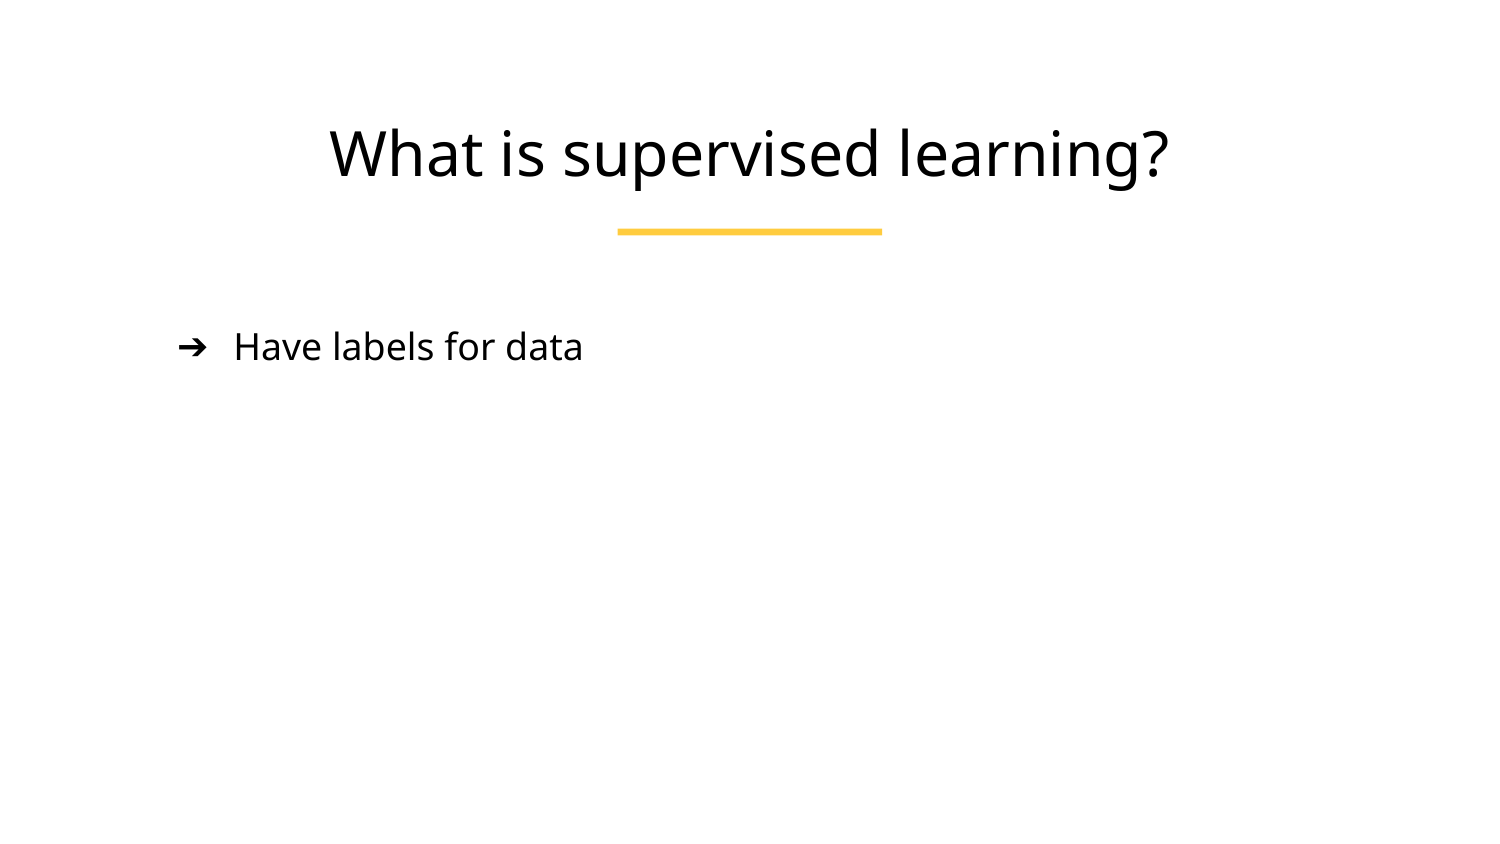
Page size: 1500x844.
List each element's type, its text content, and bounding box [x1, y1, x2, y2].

text_box What is supervised learning? [0, 99, 1500, 198]
text_box [617, 228, 883, 236]
text_box Have labels for data [143, 284, 1323, 832]
